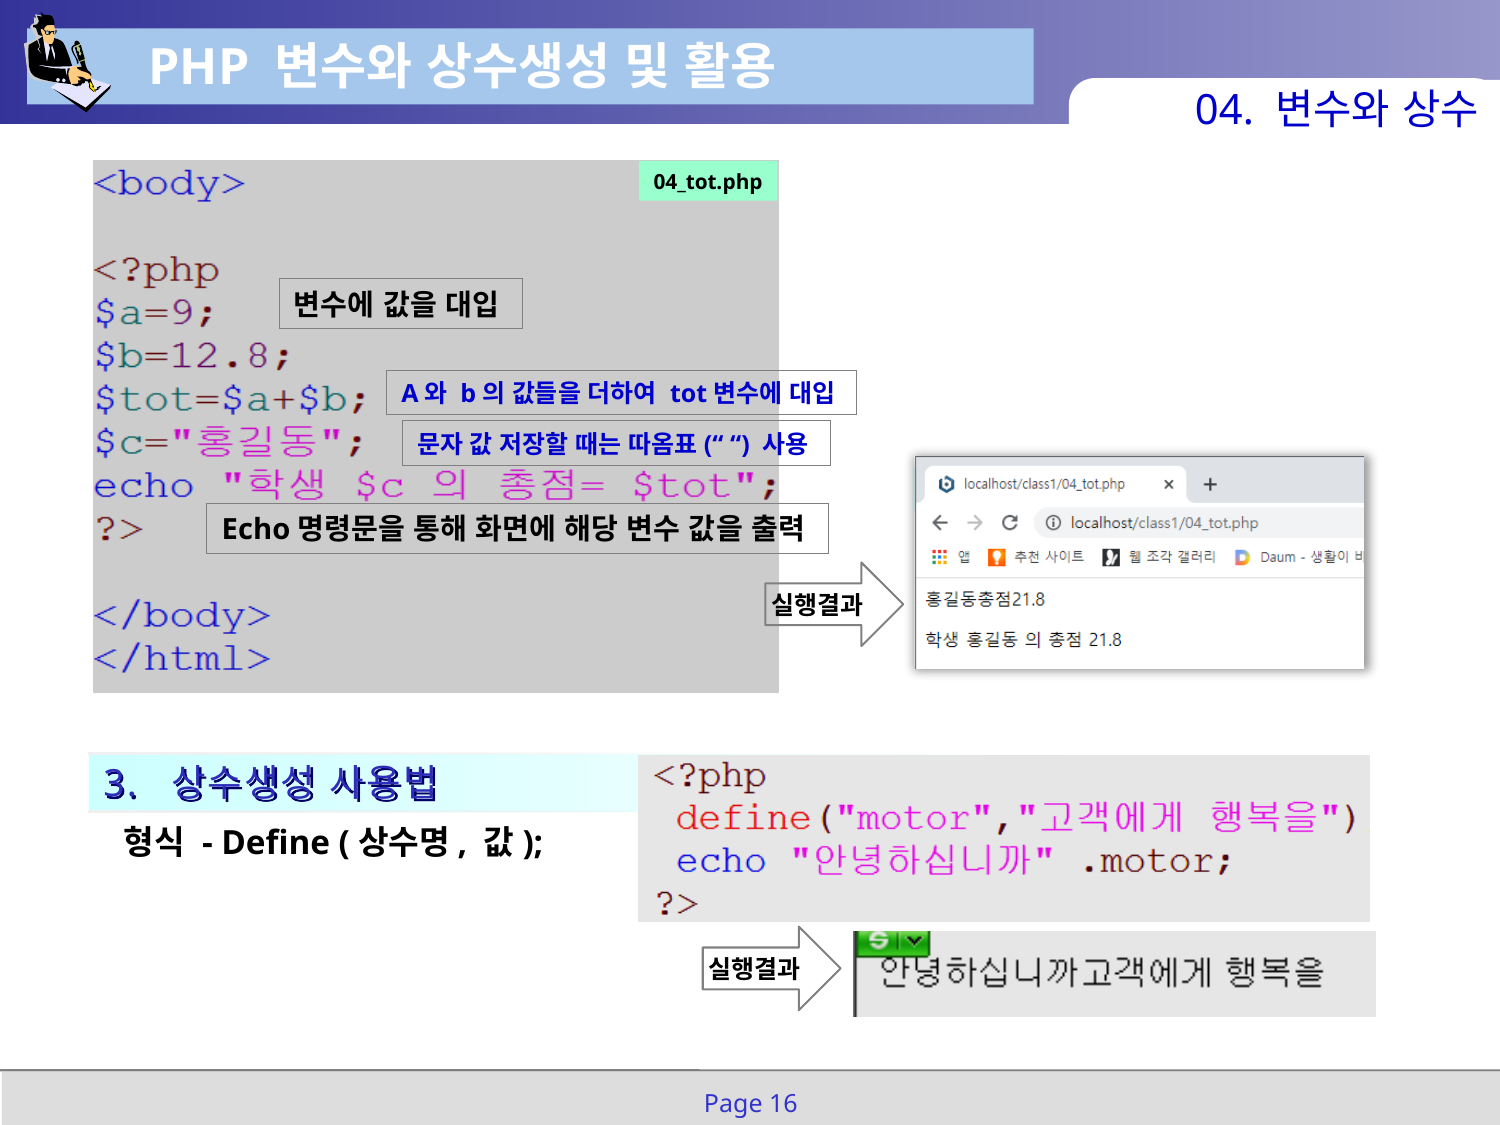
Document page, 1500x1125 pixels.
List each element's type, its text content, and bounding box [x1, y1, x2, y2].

text_box 형식 - Define (상수명, 값); [109, 822, 622, 869]
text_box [88, 751, 1094, 814]
text_box A와 b의 값들을 더하여 tot변수에 대입 [784, 370, 857, 415]
slide_number Page 16 [682, 1079, 819, 1124]
text_box Echo명령문을 통해 화면에 해당 변수 값을 출력 [784, 503, 829, 554]
picture [853, 930, 1377, 1018]
picture [637, 755, 1370, 922]
text_box 문자 값 저장할 때는 따옴표(“ “) 사용 [784, 420, 831, 466]
text_box 실행결과 [702, 929, 841, 1011]
text_box PHP 변수와 상수생성 및 활용 [133, 26, 880, 102]
picture [93, 160, 780, 693]
picture [914, 456, 1364, 669]
text_box 실행결과 [784, 562, 904, 647]
text_box 04. 변수와 상수 [1080, 76, 1486, 139]
